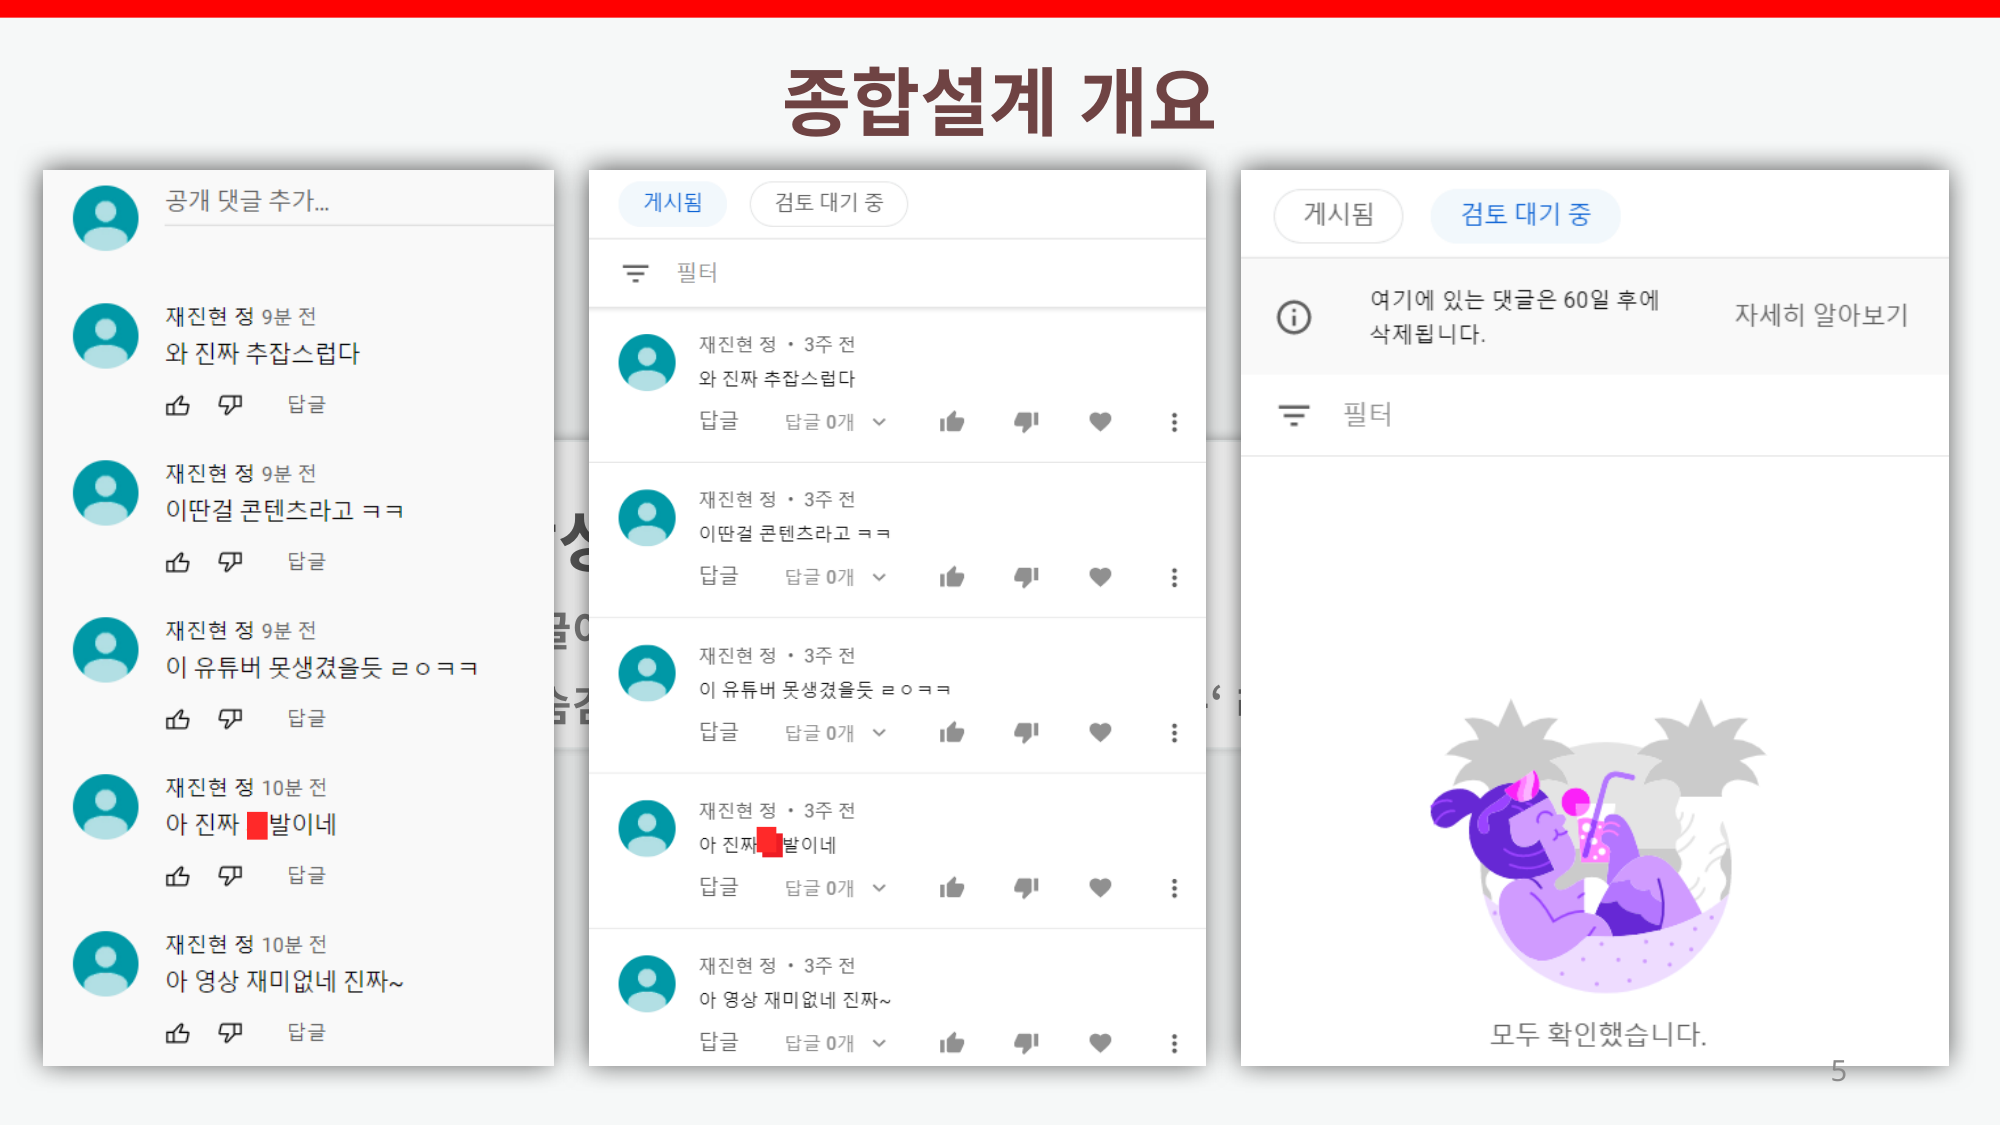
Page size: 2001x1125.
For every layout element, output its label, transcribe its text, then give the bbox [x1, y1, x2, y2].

text_box 종합설계 개요 [508, 3, 1492, 154]
slide_number 4 [1412, 1066, 1863, 1103]
picture [43, 170, 554, 1066]
text_box [0, 0, 2000, 19]
picture [1241, 170, 1949, 1066]
picture [589, 170, 1206, 1066]
